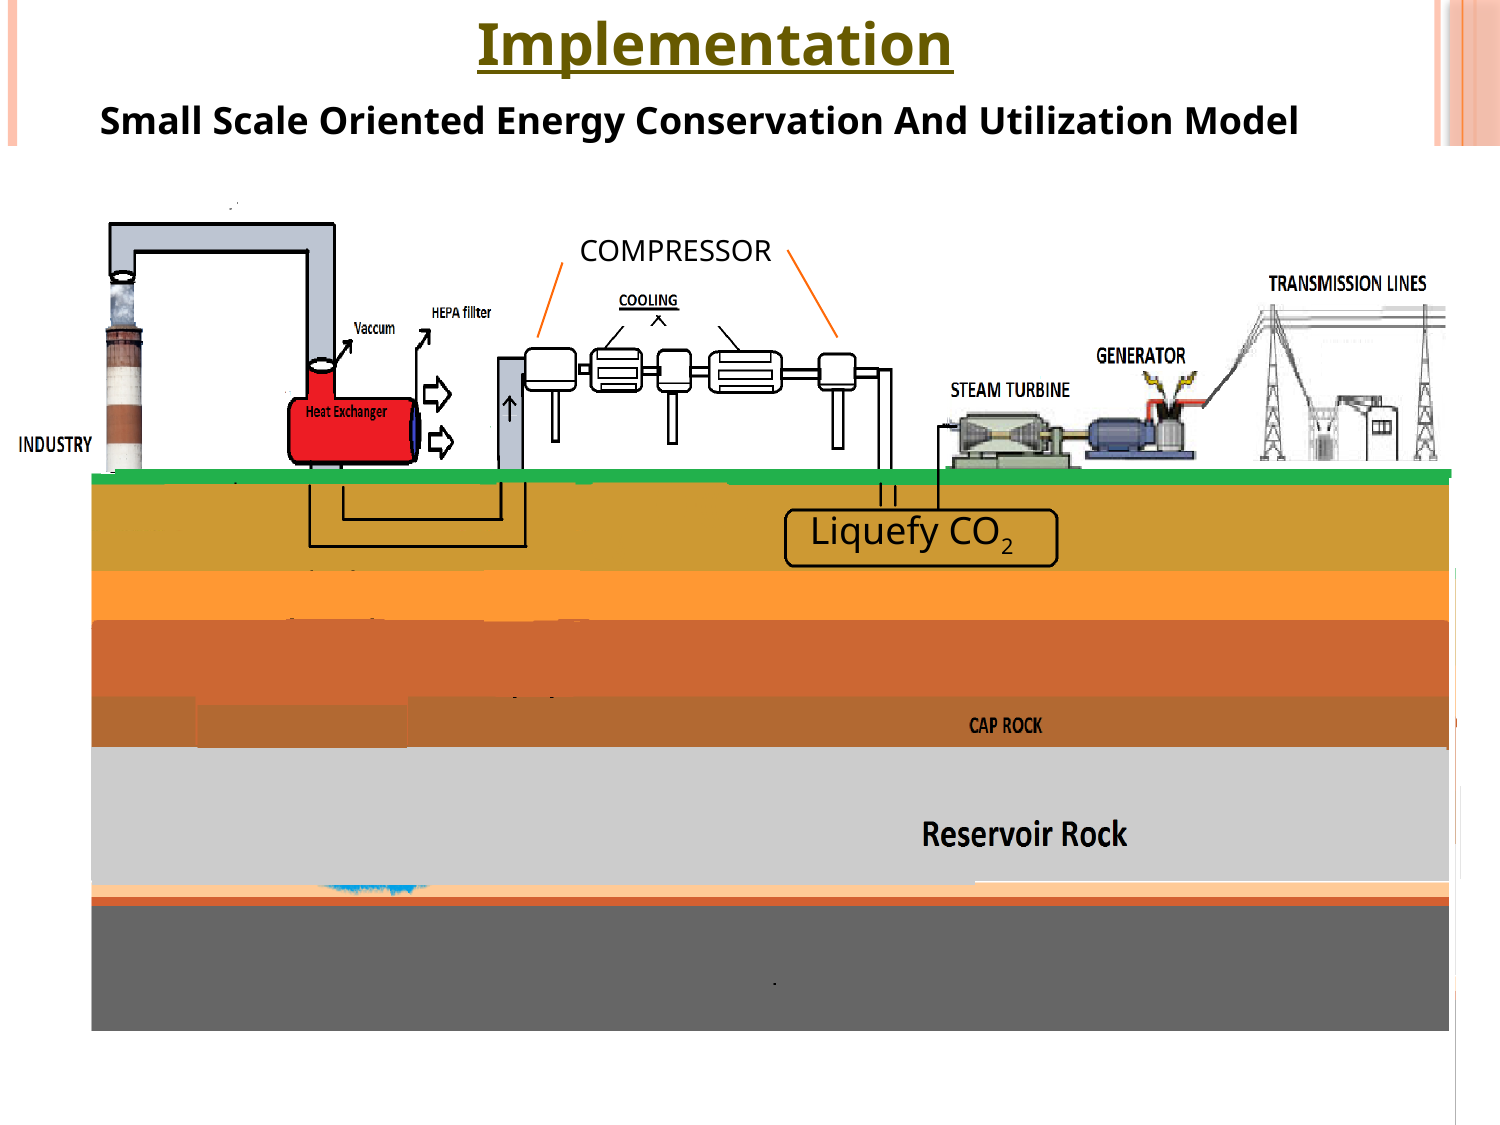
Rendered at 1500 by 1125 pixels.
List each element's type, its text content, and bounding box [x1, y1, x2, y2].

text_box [511, 286, 588, 313]
text_box Small Scale Oriented Energy Conservation And Utilization Model [84, 89, 1326, 143]
text_box Implementation [462, 0, 1213, 85]
picture [0, 145, 1500, 1125]
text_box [768, 268, 857, 320]
